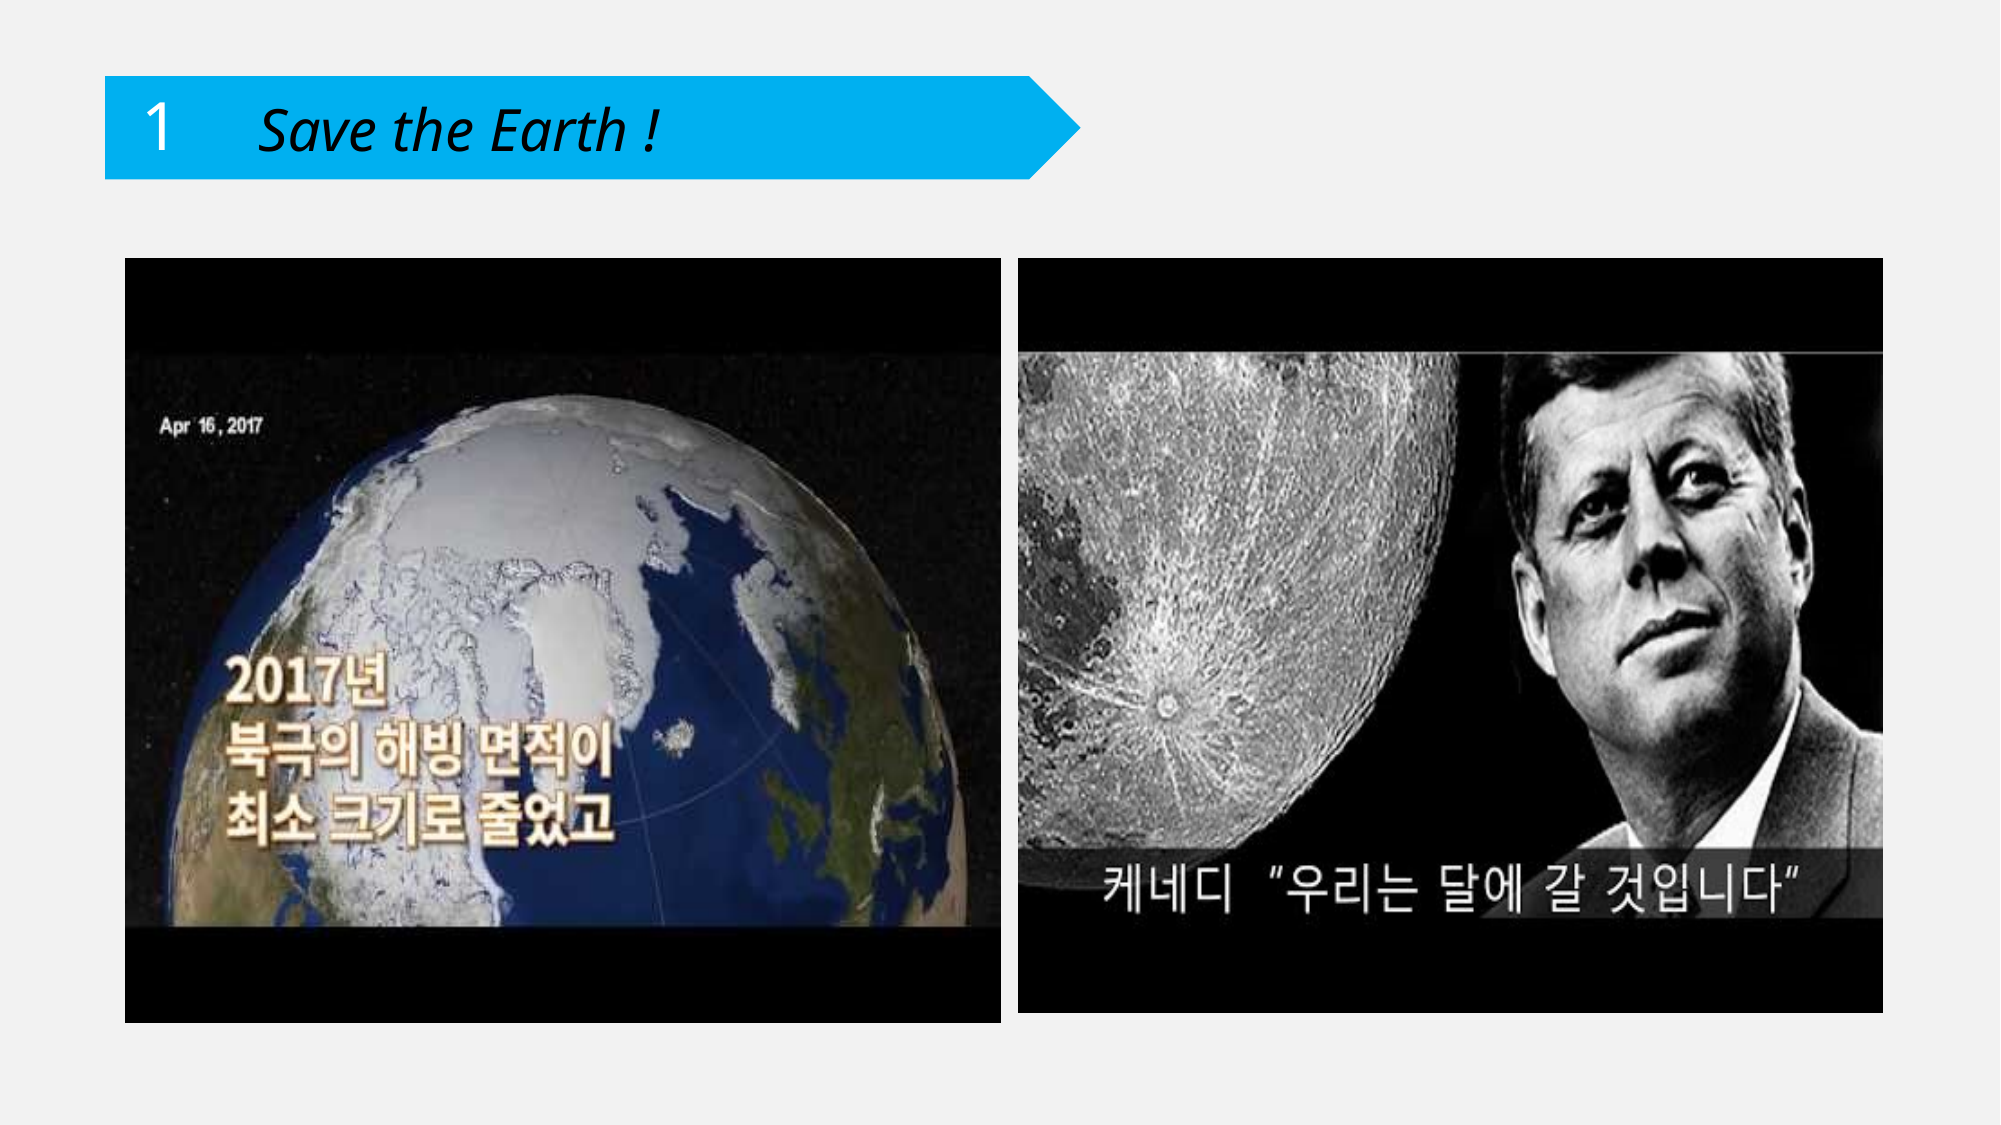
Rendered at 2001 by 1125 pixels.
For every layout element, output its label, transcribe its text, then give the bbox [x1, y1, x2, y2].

text_box Save the Earth ! [243, 86, 894, 171]
text_box 1 [126, 76, 195, 171]
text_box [125, 258, 1002, 1024]
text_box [1017, 258, 1884, 1014]
text_box [104, 75, 1083, 181]
